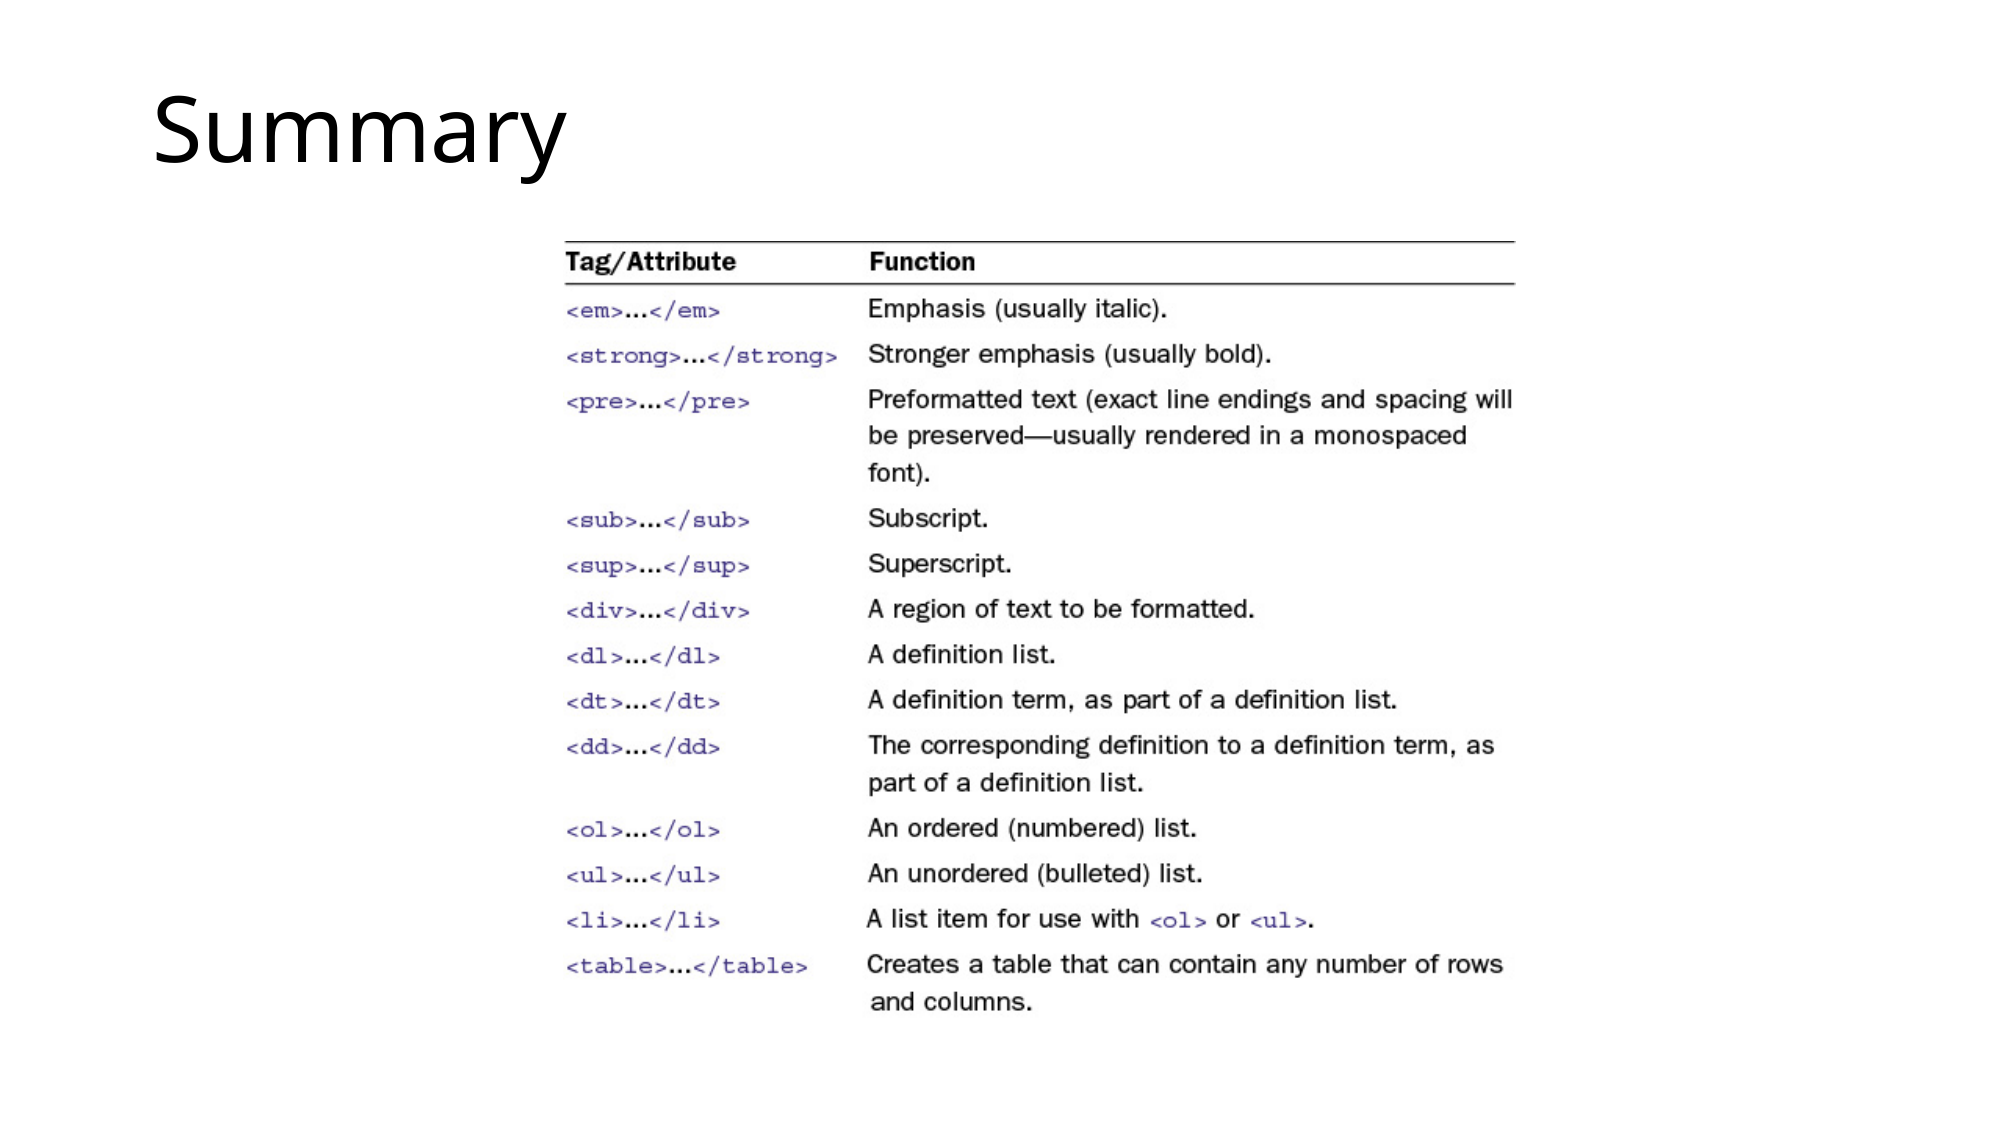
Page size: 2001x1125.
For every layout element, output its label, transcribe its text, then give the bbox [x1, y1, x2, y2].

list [563, 241, 1516, 1028]
title Summary [137, 59, 1942, 207]
